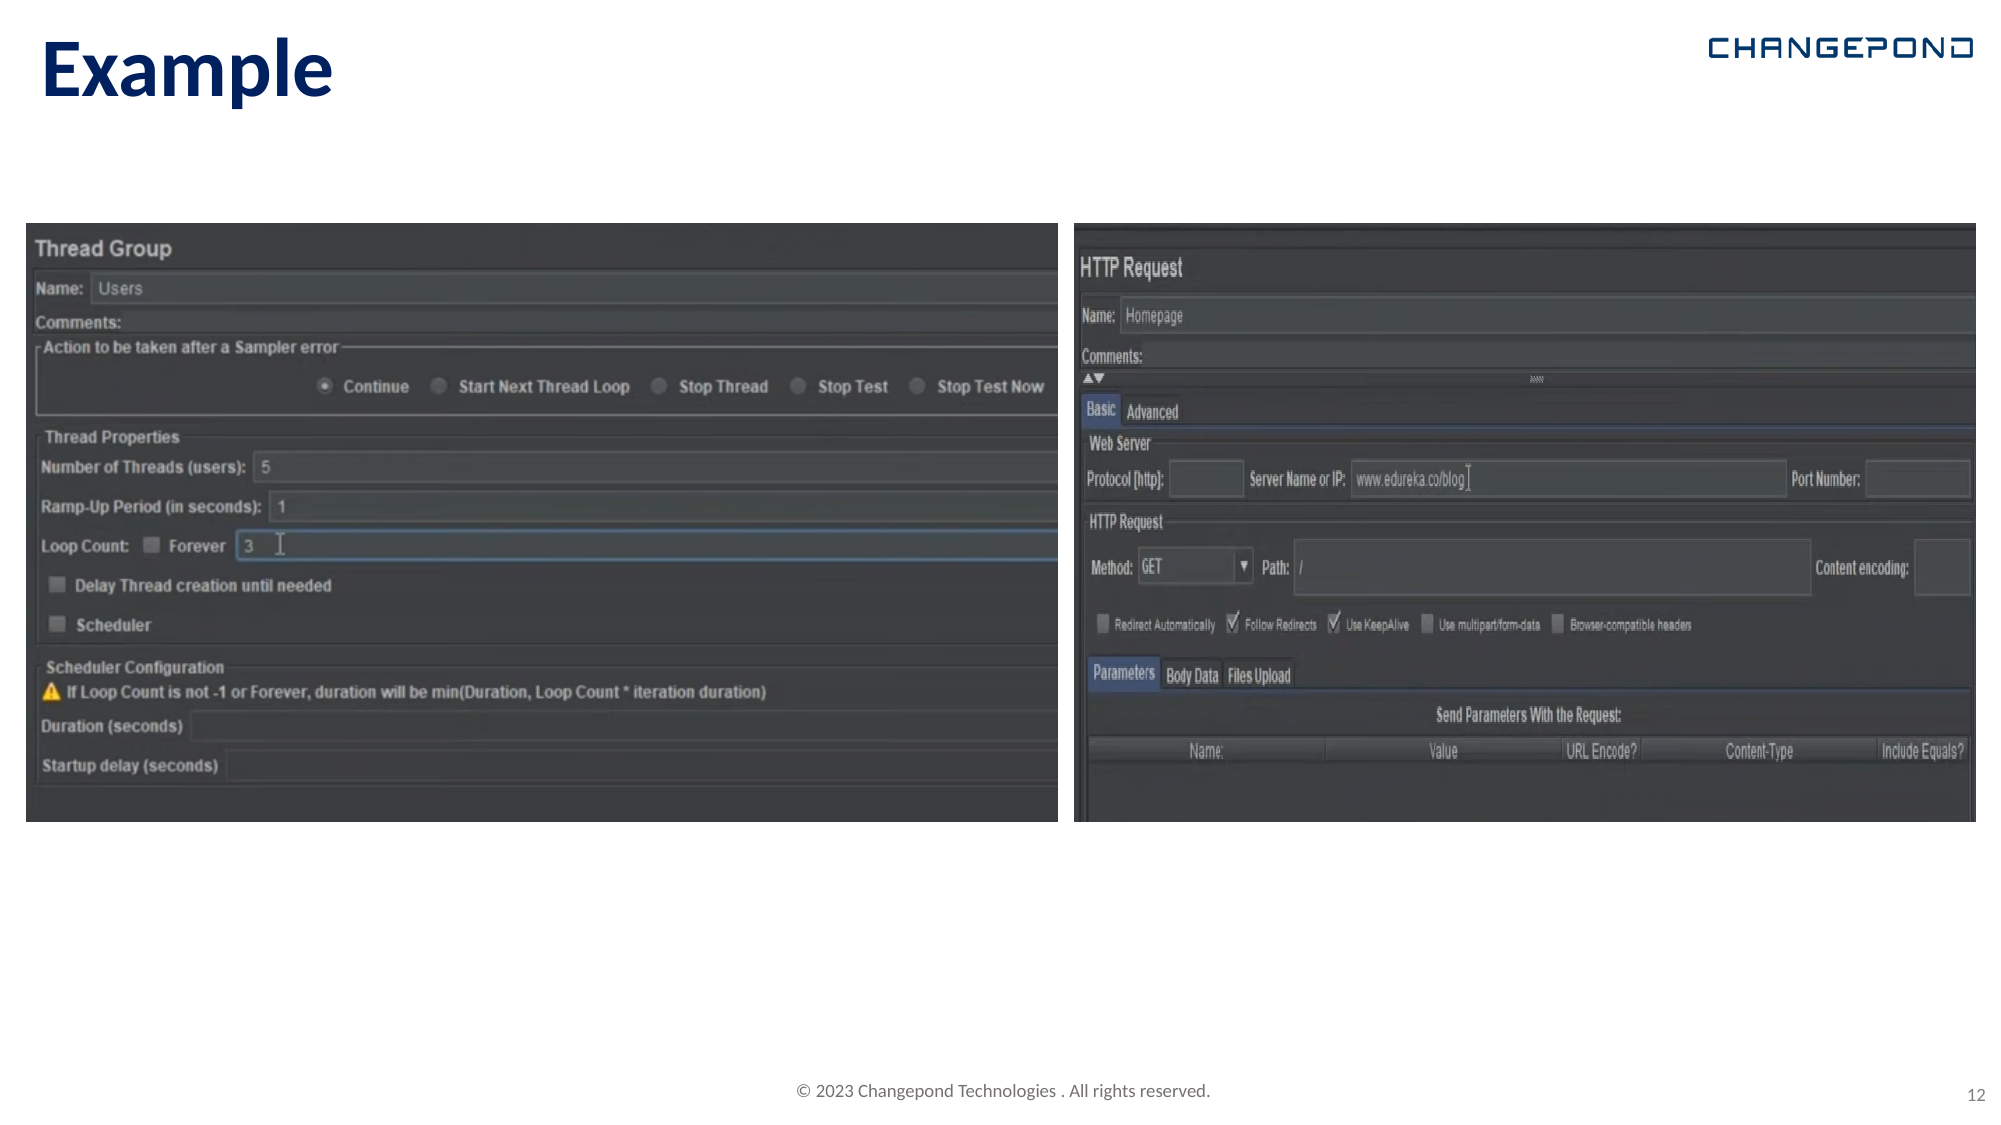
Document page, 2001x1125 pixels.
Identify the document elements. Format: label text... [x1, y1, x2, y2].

picture [26, 223, 1058, 822]
picture [1074, 223, 1976, 822]
title Example [26, 17, 1976, 135]
